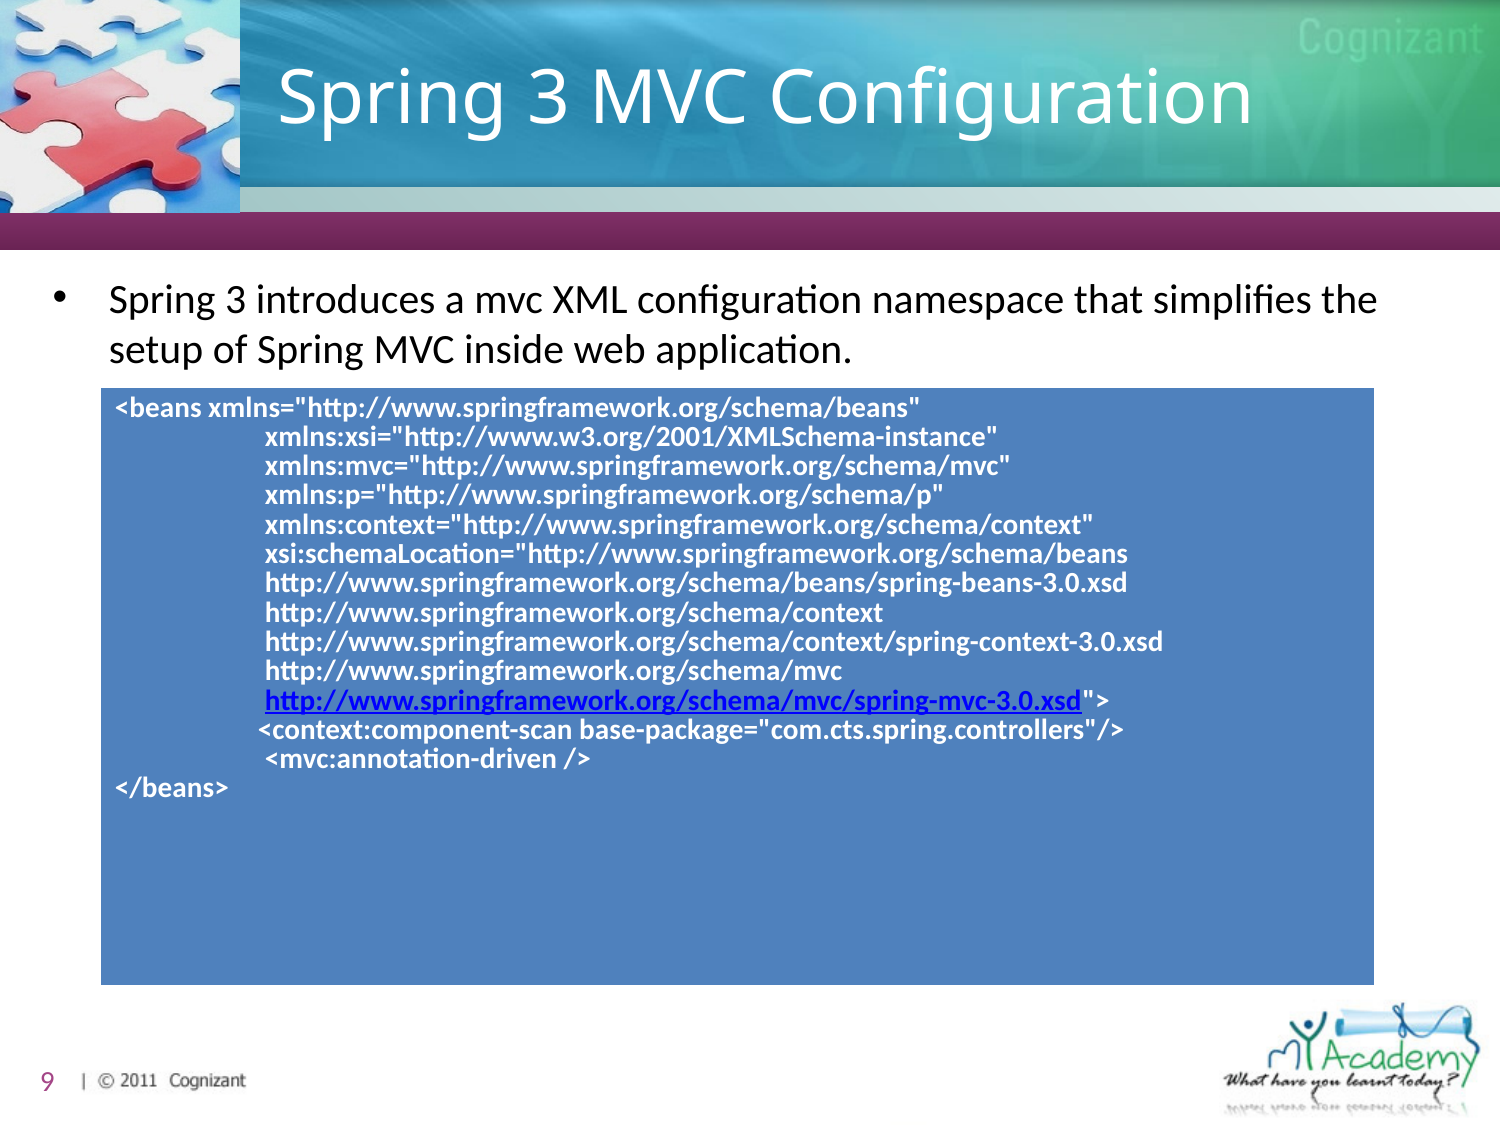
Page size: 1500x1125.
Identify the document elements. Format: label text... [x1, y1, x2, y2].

list Spring 3 introduces a mvc XML configuration namespace that simplifies the setup of Spring MVC inside web application. [37, 263, 1463, 1076]
picture [0, 250, 1500, 1125]
title Spring 3 MVC Configuration [262, 0, 1500, 188]
table_header <beans xmlns="http://www.springframework.org/schema/beans" xmlns:xsi="http://www.w3.org/2001/XMLSchema-instance" xmlns:mvc="http://www.springframework.org/schema/mvc" xmlns:p="http://www.springframework.org/schema/p" xmlns:context="http://www.springframework.org/schema/context" xsi:schemaLocation="http://www.springframework.org/schema/beans http://www.springframework.org/schema/beans/spring-beans-3.0.xsd http://www.springframework.org/schema/context http://www.springframework.org/schema/context/spring-context-3.0.xsd http://www.springframework.org/schema/mvc http://www.springframework.org/schema/mvc/spring-mvc-3.0.xsd"> <context:component-scan base-package="com.cts.spring.controllers"/> <mvc:annotation-driven /> </beans> [101, 388, 1374, 985]
picture [0, 0, 262, 213]
slide_number 9 [24, 1054, 100, 1100]
